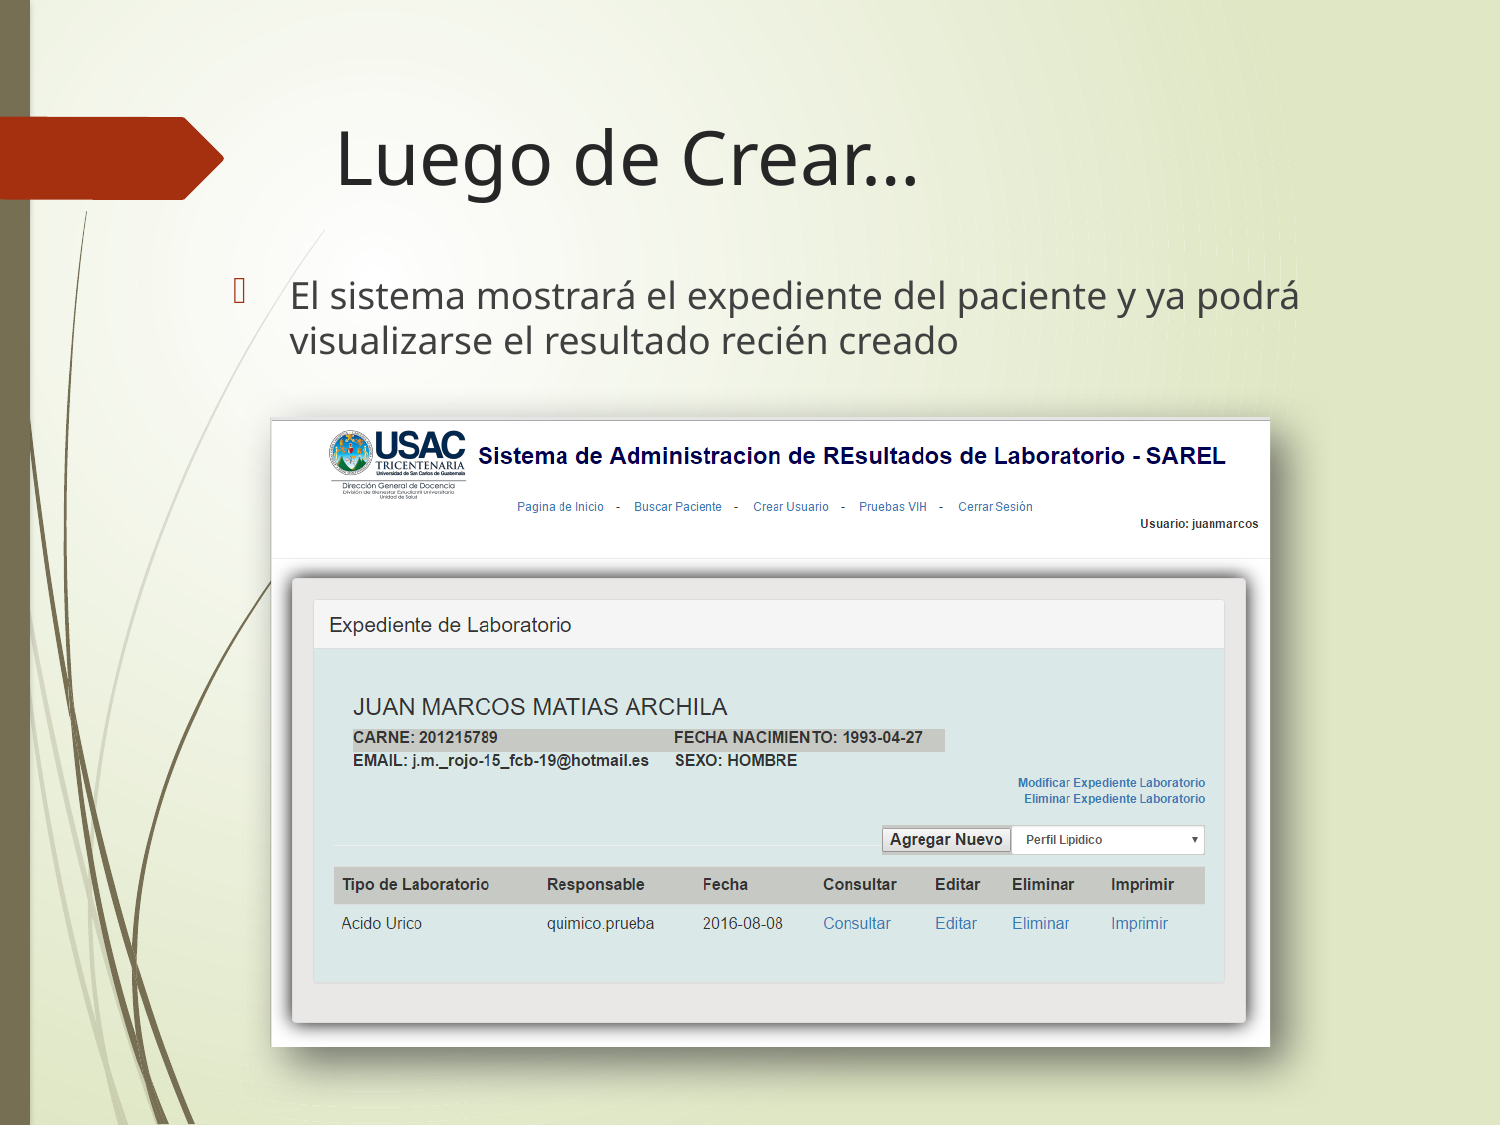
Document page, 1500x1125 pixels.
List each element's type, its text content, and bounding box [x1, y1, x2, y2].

picture [270, 417, 1271, 1047]
list El sistema mostrará el expediente del paciente y ya podrá visualizarse el resultado recién creado [218, 264, 1400, 970]
title Luego de Crear… [319, 102, 1400, 264]
